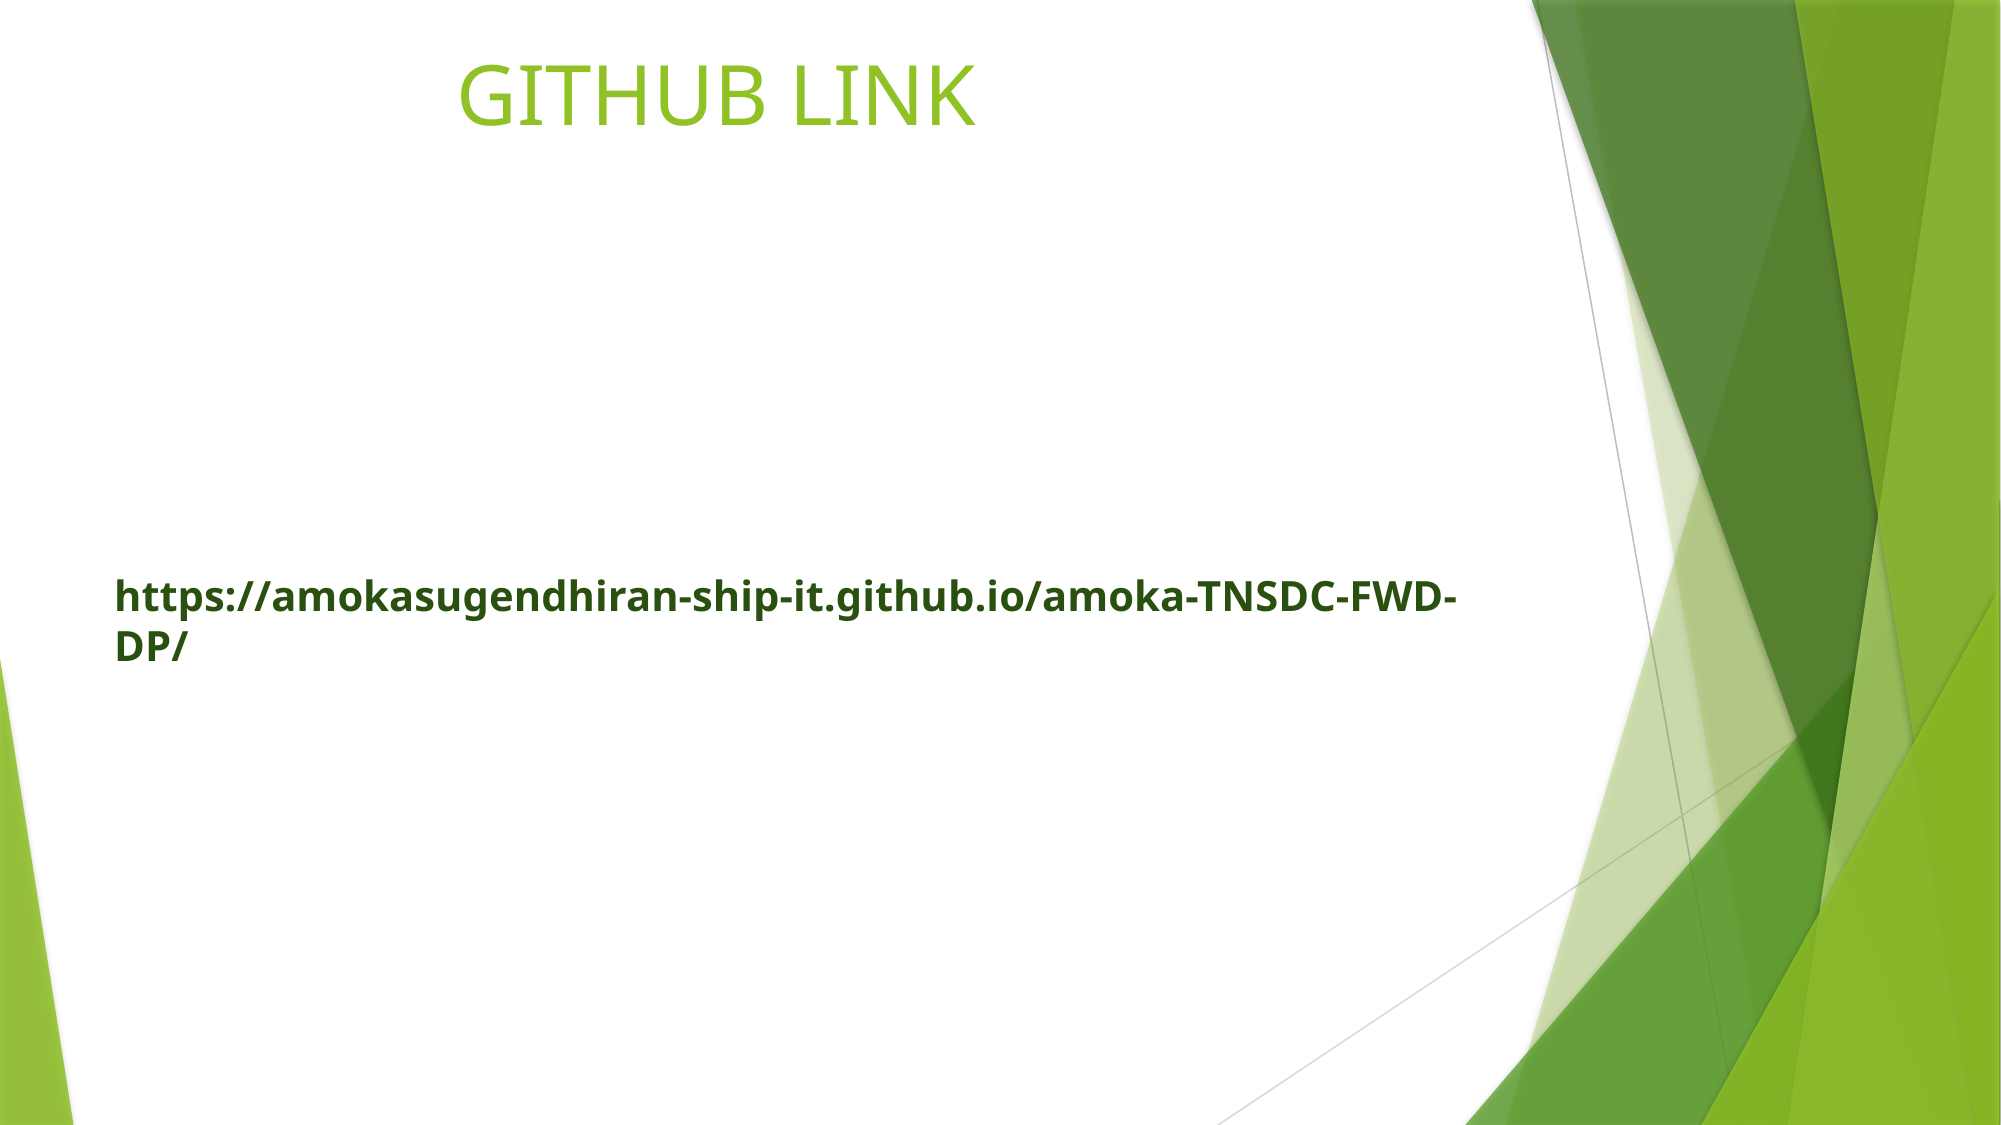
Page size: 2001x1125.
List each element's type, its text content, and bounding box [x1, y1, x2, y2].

list https://amokasugendhiran-ship-it.github.io/amoka-TNSDC-FWD-DP/ [99, 562, 1510, 1125]
title GITHUB LINK [441, 0, 1853, 150]
